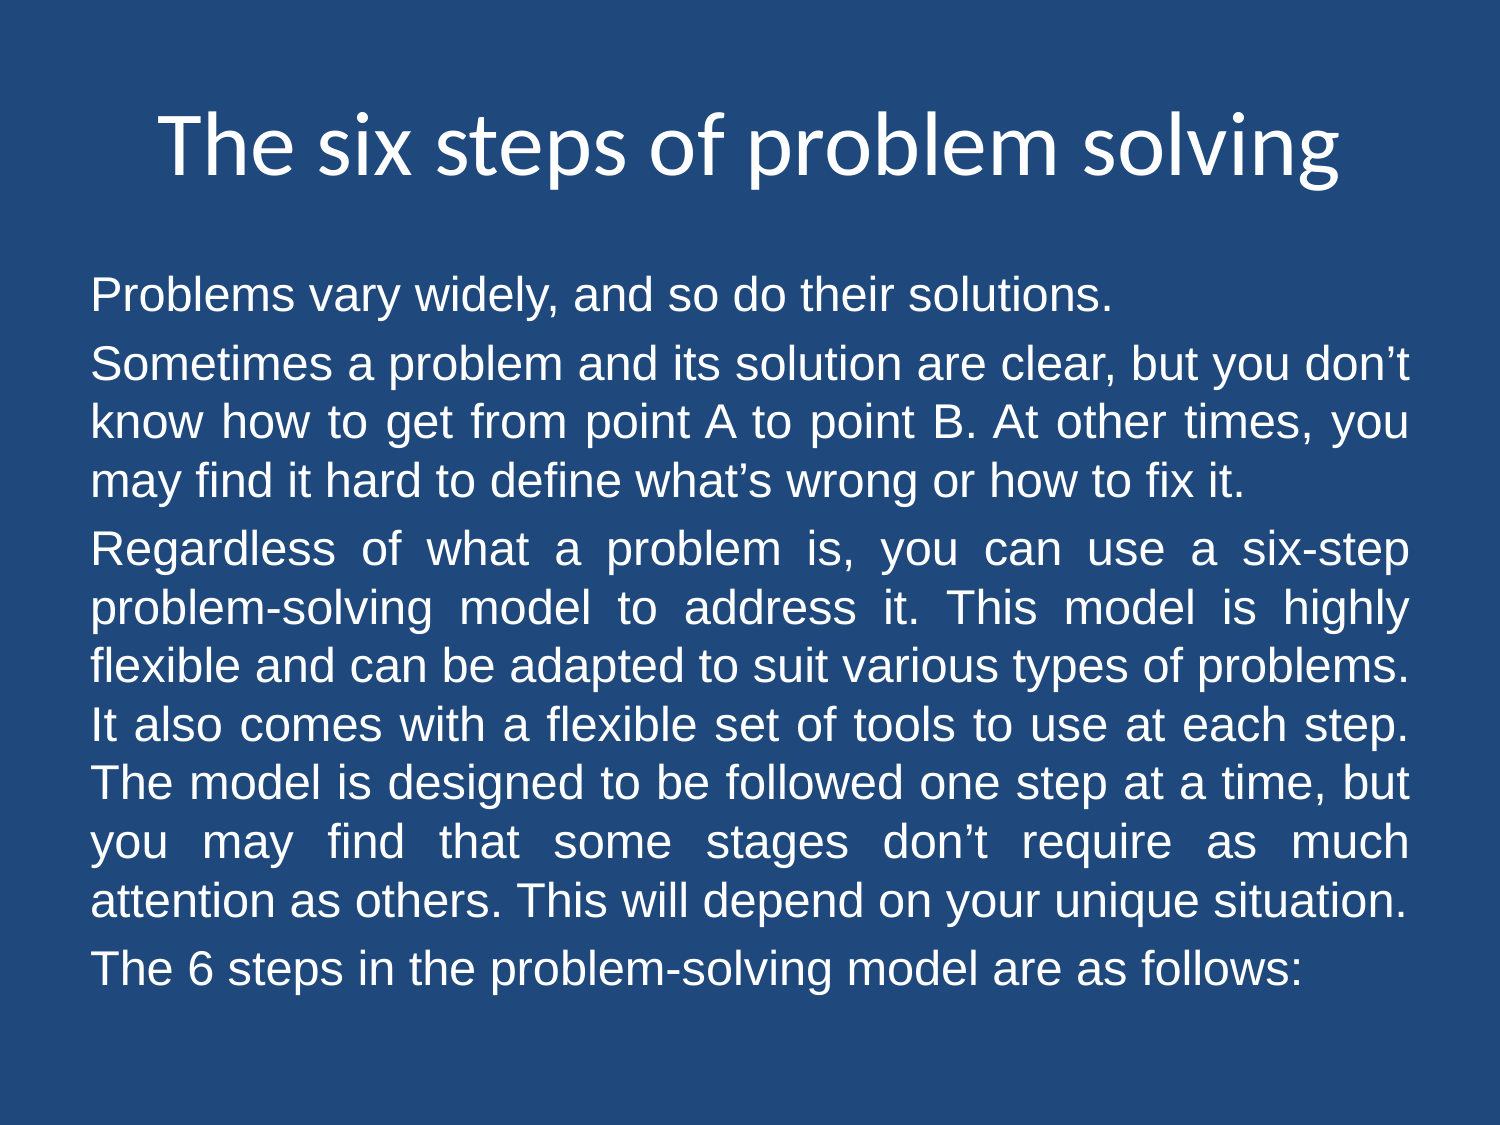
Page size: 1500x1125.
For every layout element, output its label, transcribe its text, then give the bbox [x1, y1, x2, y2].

list Problems vary widely, and so do their solutions. Sometimes a problem and its solution are clear, but you don’t know how to get from point A to point B. At other times, you may find it hard to define what’s wrong or how to fix it. Regardless of what a problem is, you can use a six-step problem-solving model to address it. This model is highly flexible and can be adapted to suit various types of problems. It also comes with a flexible set of tools to use at each step. The model is designed to be followed one step at a time, but you may find that some stages don’t require as much attention as others. This will depend on your unique situation. The 6 steps in the problem-solving model are as follows: [75, 255, 1425, 1106]
title The six steps of problem solving [75, 45, 1425, 233]
